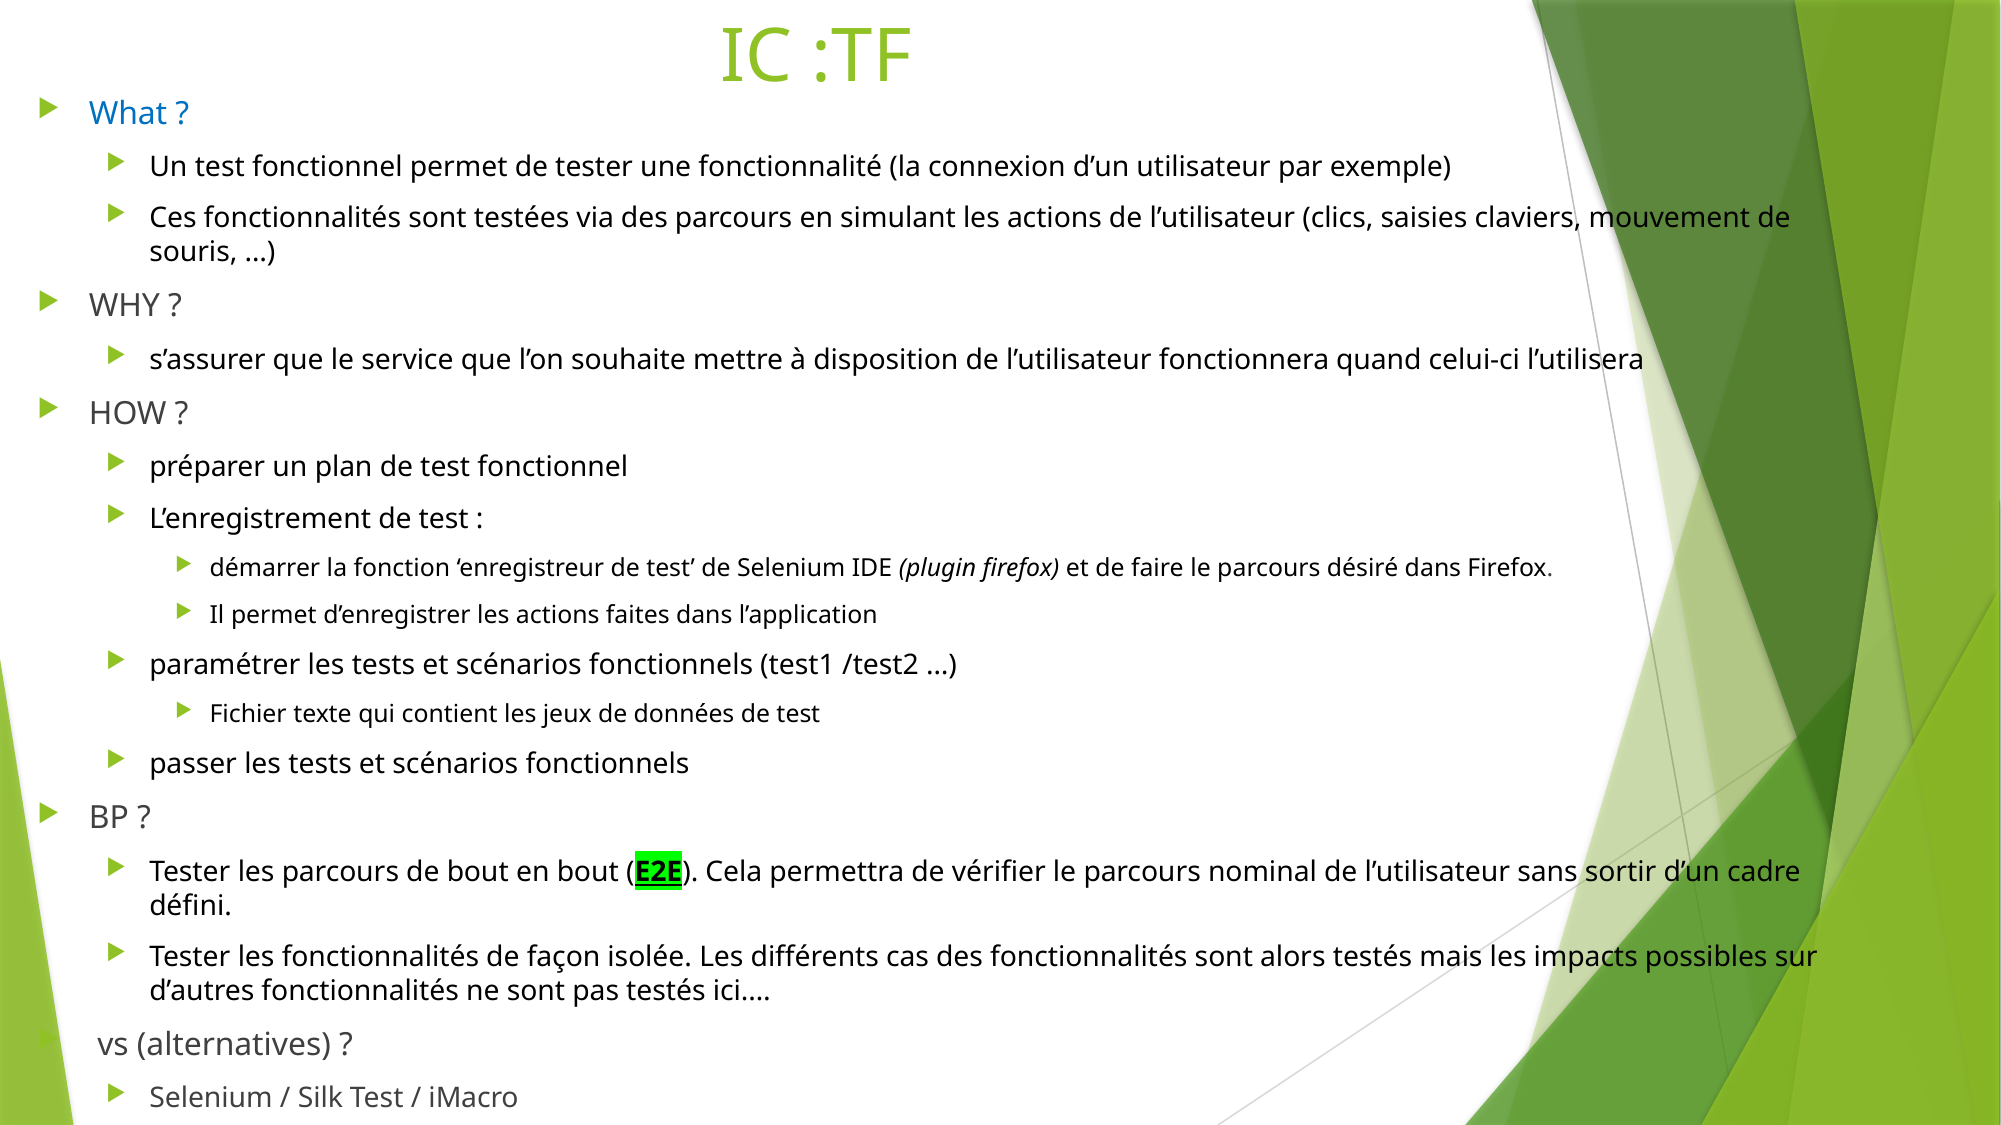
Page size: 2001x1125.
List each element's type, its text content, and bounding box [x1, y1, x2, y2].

list What ? Un test fonctionnel permet de tester une fonctionnalité (la connexion d’un utilisateur par exemple) Ces fonctionnalités sont testées via des parcours en simulant les actions de l’utilisateur (clics, saisies claviers, mouvement de souris, …) WHY ? s’assurer que le service que l’on souhaite mettre à disposition de l’utilisateur fonctionnera quand celui-ci l’utilisera HOW ? préparer un plan de test fonctionnel L’enregistrement de test : démarrer la fonction ‘enregistreur de test’ de Selenium IDE (plugin firefox) et de faire le parcours désiré dans Firefox. Il permet d’enregistrer les actions faites dans l’application paramétrer les tests et scénarios fonctionnels (test1 /test2 …) Fichier texte qui contient les jeux de données de test passer les tests et scénarios fonctionnels BP ? Tester les parcours de bout en bout (E2E). Cela permettra de vérifier le parcours nominal de l’utilisateur sans sortir d’un cadre défini. Tester les fonctionnalités de façon isolée. Les différents cas des fonctionnalités sont alors testés mais les impacts possibles sur d’autres fonctionnalités ne sont pas testés ici.… vs (alternatives) ? Selenium / Silk Test / iMacro [22, 84, 1836, 1125]
title IC :TF [111, 0, 1522, 84]
